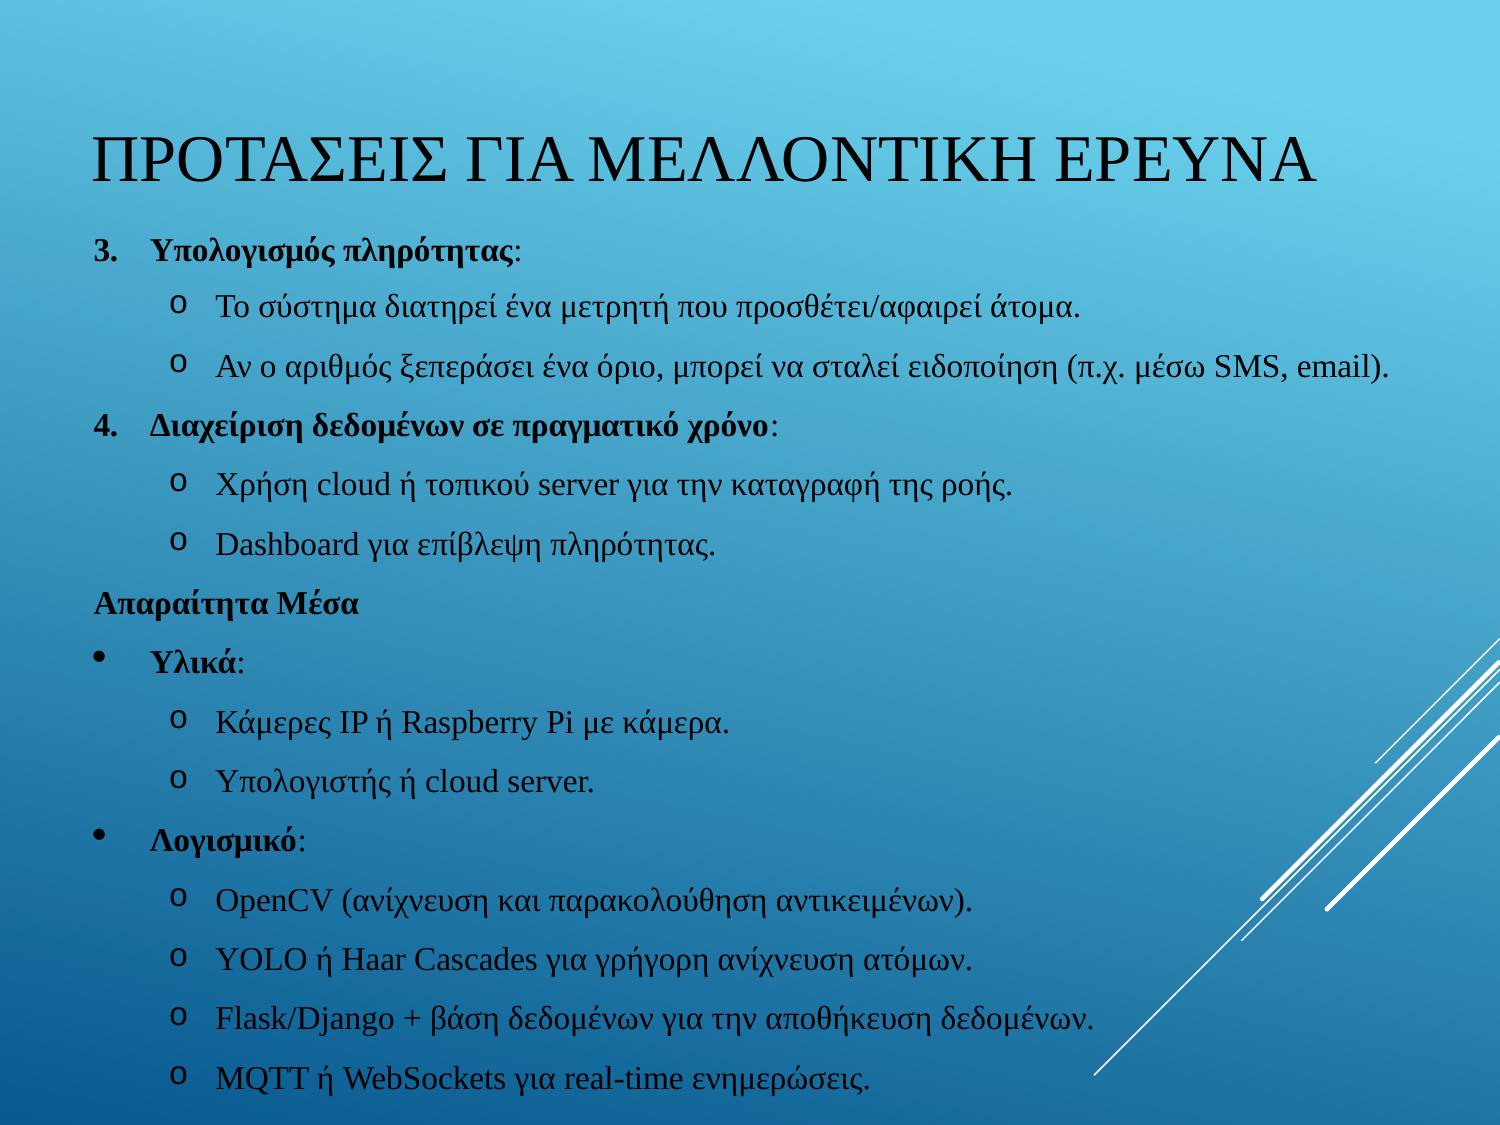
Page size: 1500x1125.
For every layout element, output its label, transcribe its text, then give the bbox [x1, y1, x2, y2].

text_box Υπολογισμός πληρότητας: Το σύστημα διατηρεί ένα μετρητή που προσθέτει/αφαιρεί άτομα. Αν ο αριθμός ξεπεράσει ένα όριο, μπορεί να σταλεί ειδοποίηση (π.χ. μέσω SMS, email). Διαχείριση δεδομένων σε πραγματικό χρόνο: Χρήση cloud ή τοπικού server για την καταγραφή της ροής. Dashboard για επίβλεψη πληρότητας. Απαραίτητα Μέσα Υλικά: Κάμερες IP ή Raspberry Pi με κάμερα. Υπολογιστής ή cloud server. Λογισμικό: OpenCV (ανίχνευση και παρακολούθηση αντικειμένων). YOLO ή Haar Cascades για γρήγορη ανίχνευση ατόμων. Flask/Django + βάση δεδομένων για την αποθήκευση δεδομένων. MQTT ή WebSockets για real-time ενημερώσεις. [78, 217, 1500, 1104]
text_box Προτασεισ για μελλοντικη ερευνα [76, 30, 1340, 281]
